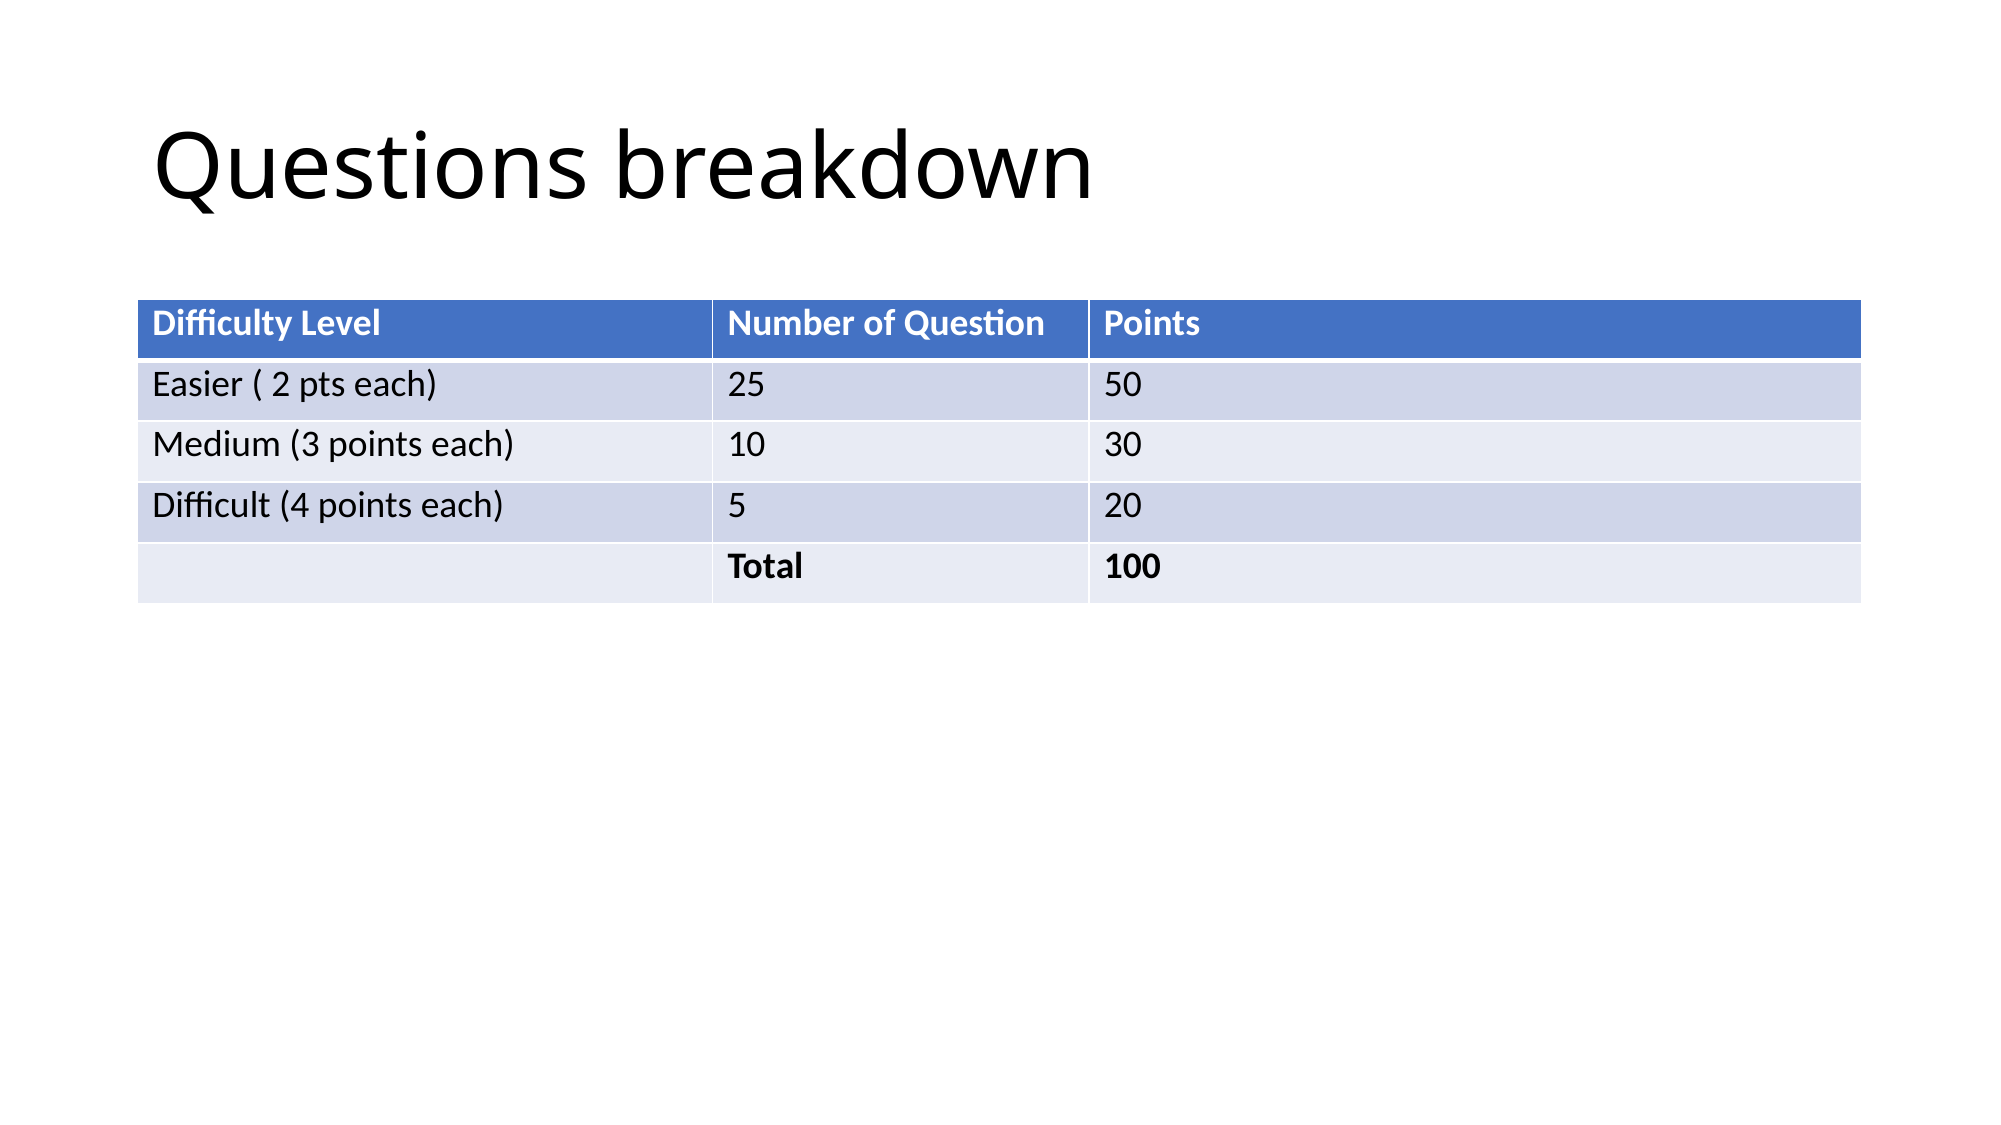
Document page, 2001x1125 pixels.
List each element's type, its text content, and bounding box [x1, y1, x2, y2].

table_header Points [1090, 300, 1861, 358]
table_header Difficulty Level [138, 300, 712, 358]
table_cell 50 [1090, 363, 1861, 420]
table_cell Difficult (4 points each) [138, 483, 712, 542]
table_cell 20 [1090, 483, 1861, 542]
table_cell 10 [713, 422, 1088, 481]
table_cell 100 [1090, 544, 1861, 603]
table_cell Medium (3 points each) [138, 422, 712, 481]
table_cell 30 [1090, 422, 1861, 481]
table_header Number of Question [713, 300, 1088, 358]
table_cell Easier ( 2 pts each) [138, 363, 712, 420]
table_cell [138, 544, 712, 603]
table_cell 5 [713, 483, 1088, 542]
title Questions breakdown [137, 59, 1863, 278]
table_cell Total [713, 544, 1088, 603]
table_cell 25 [713, 363, 1088, 420]
